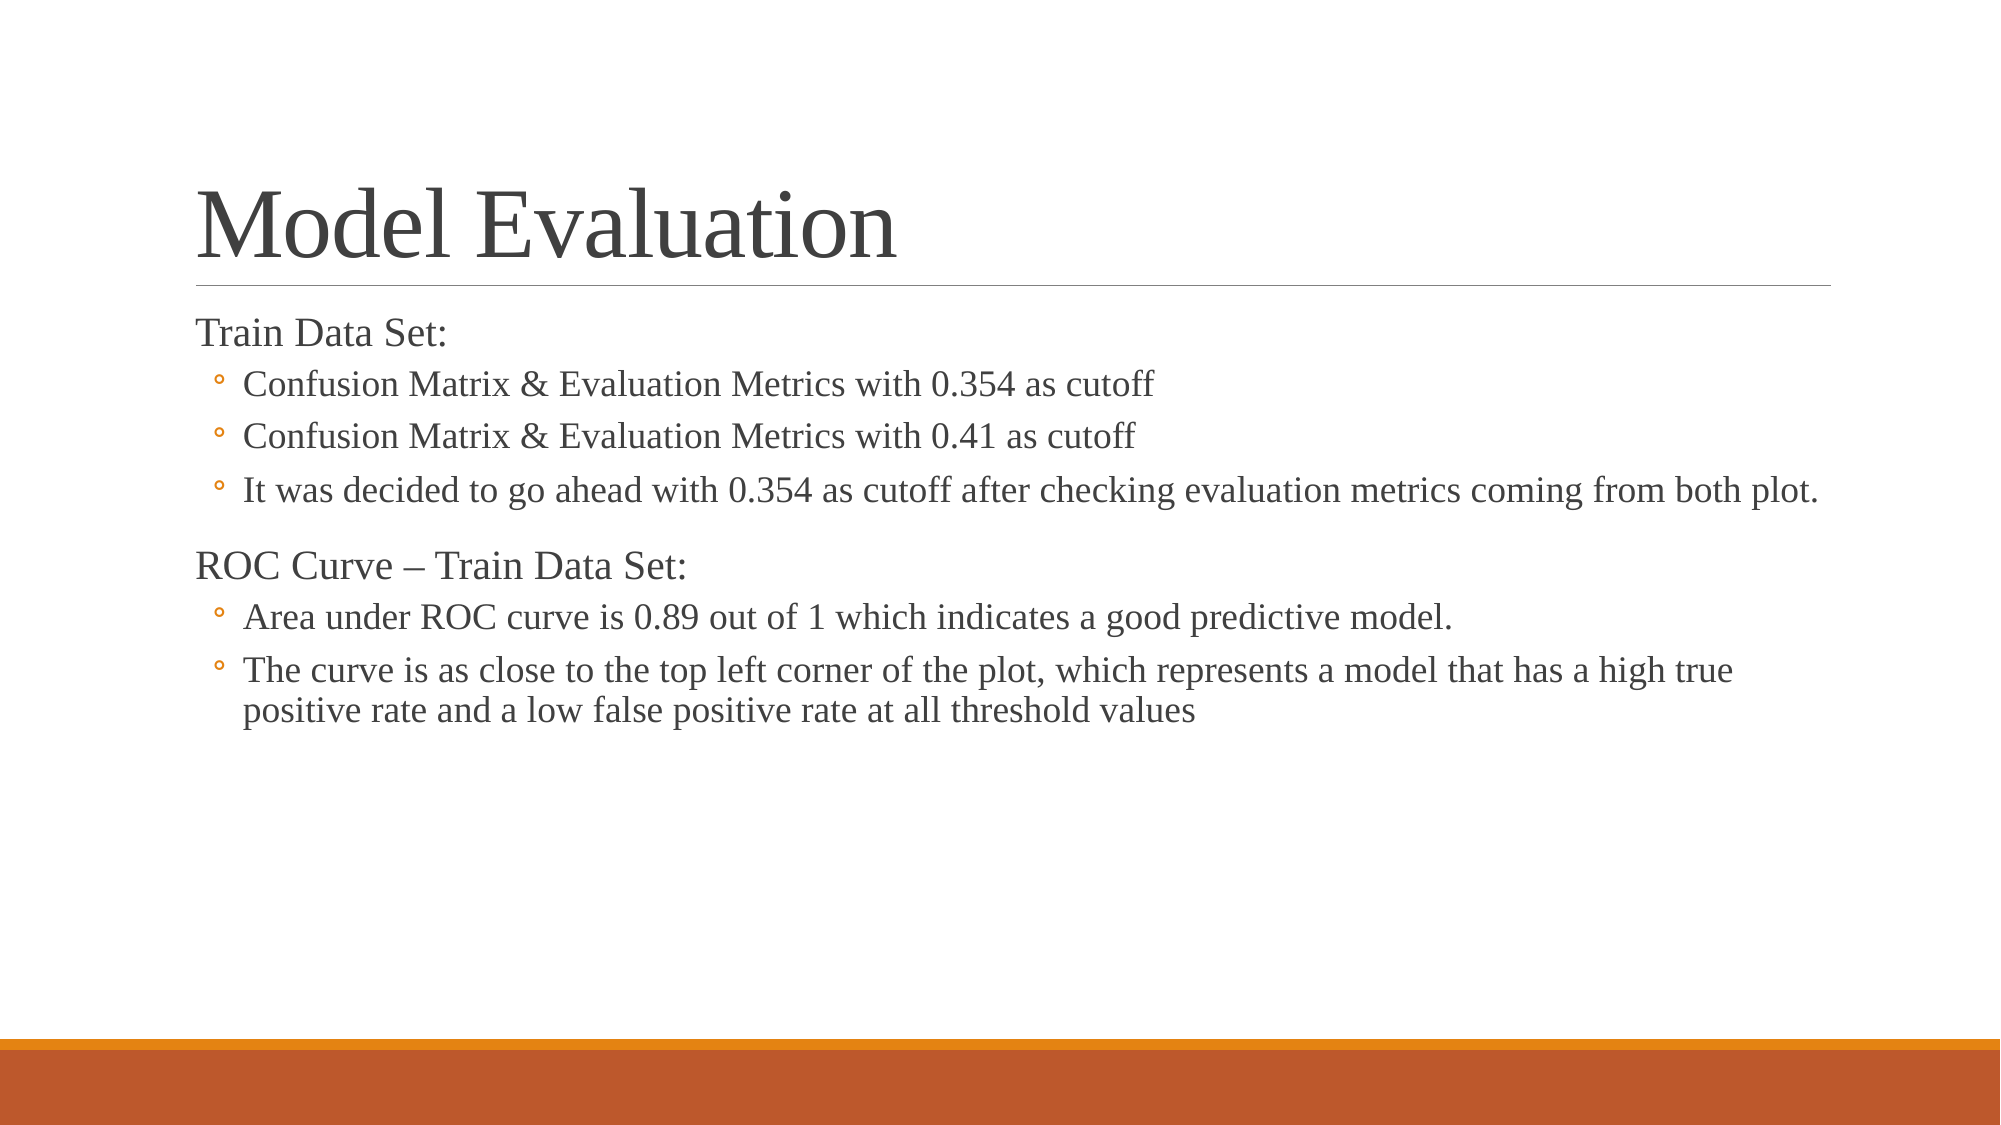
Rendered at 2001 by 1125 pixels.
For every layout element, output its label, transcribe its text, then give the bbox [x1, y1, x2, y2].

title Model Evaluation [180, 47, 1830, 285]
list Train Data Set: Confusion Matrix & Evaluation Metrics with 0.354 as cutoff Confusion Matrix & Evaluation Metrics with 0.41 as cutoff It was decided to go ahead with 0.354 as cutoff after checking evaluation metrics coming from both plot. ROC Curve – Train Data Set: Area under ROC curve is 0.89 out of 1 which indicates a good predictive model. The curve is as close to the top left corner of the plot, which represents a model that has a high true positive rate and a low false positive rate at all threshold values [180, 302, 1830, 963]
